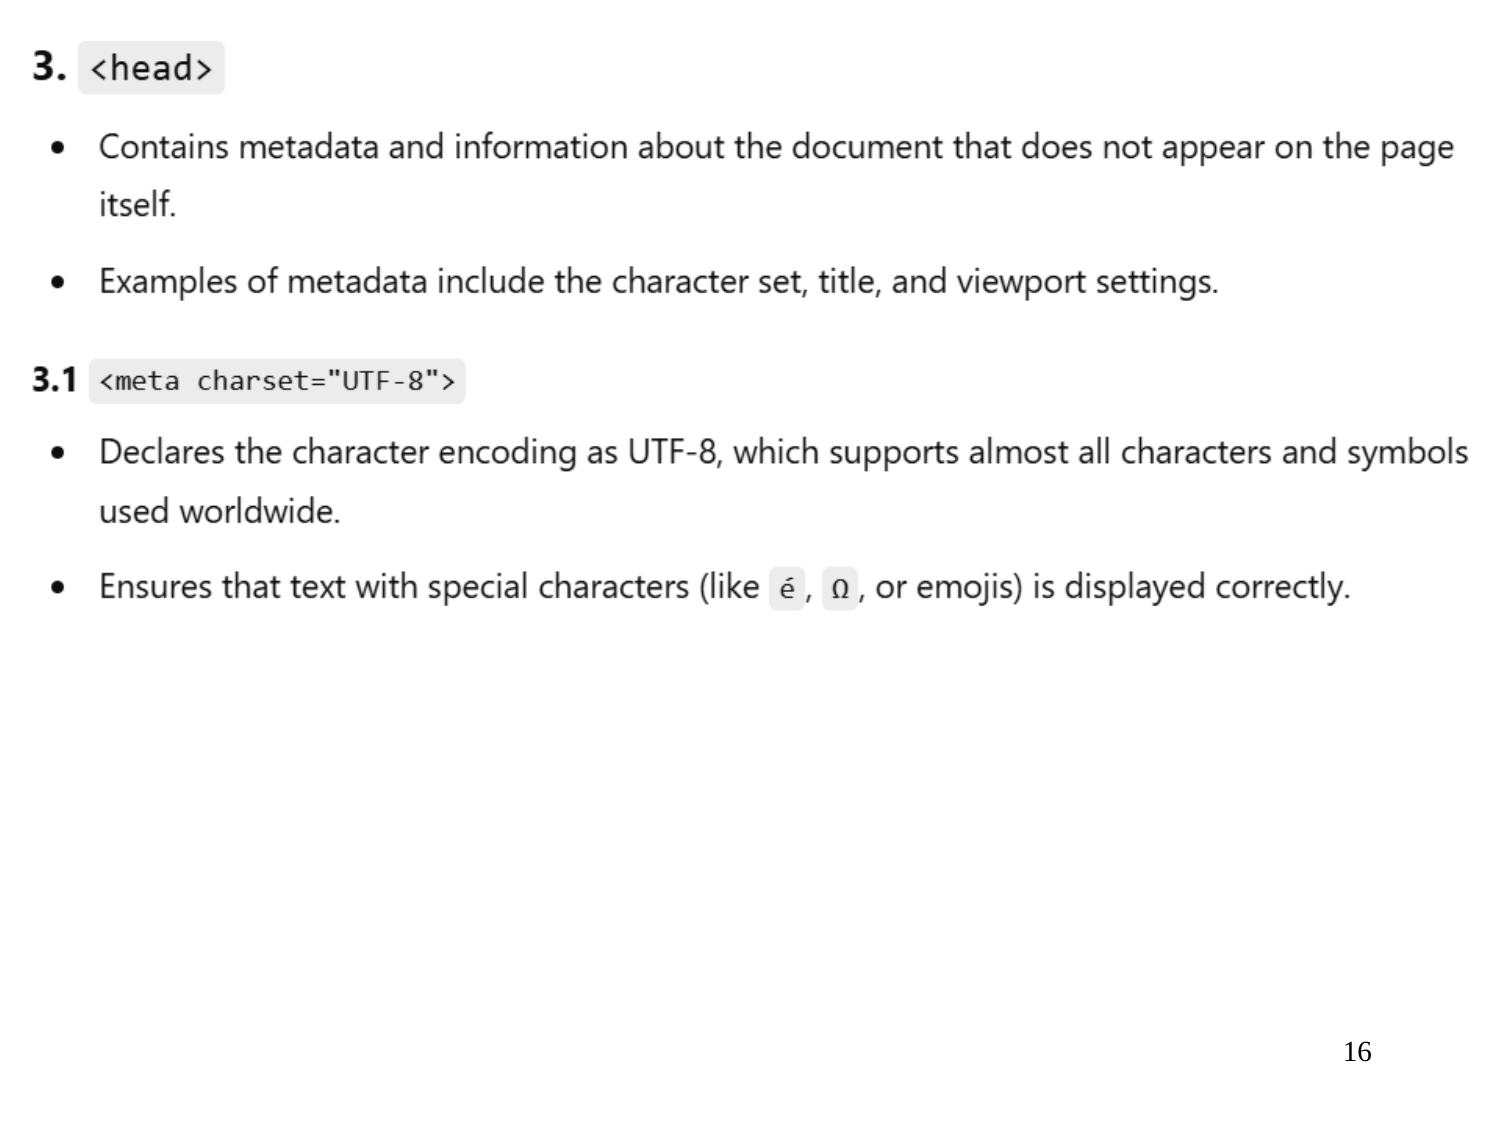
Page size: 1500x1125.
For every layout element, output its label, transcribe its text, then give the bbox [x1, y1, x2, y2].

picture [0, 24, 1498, 629]
slide_number 16 [1074, 1024, 1388, 1101]
